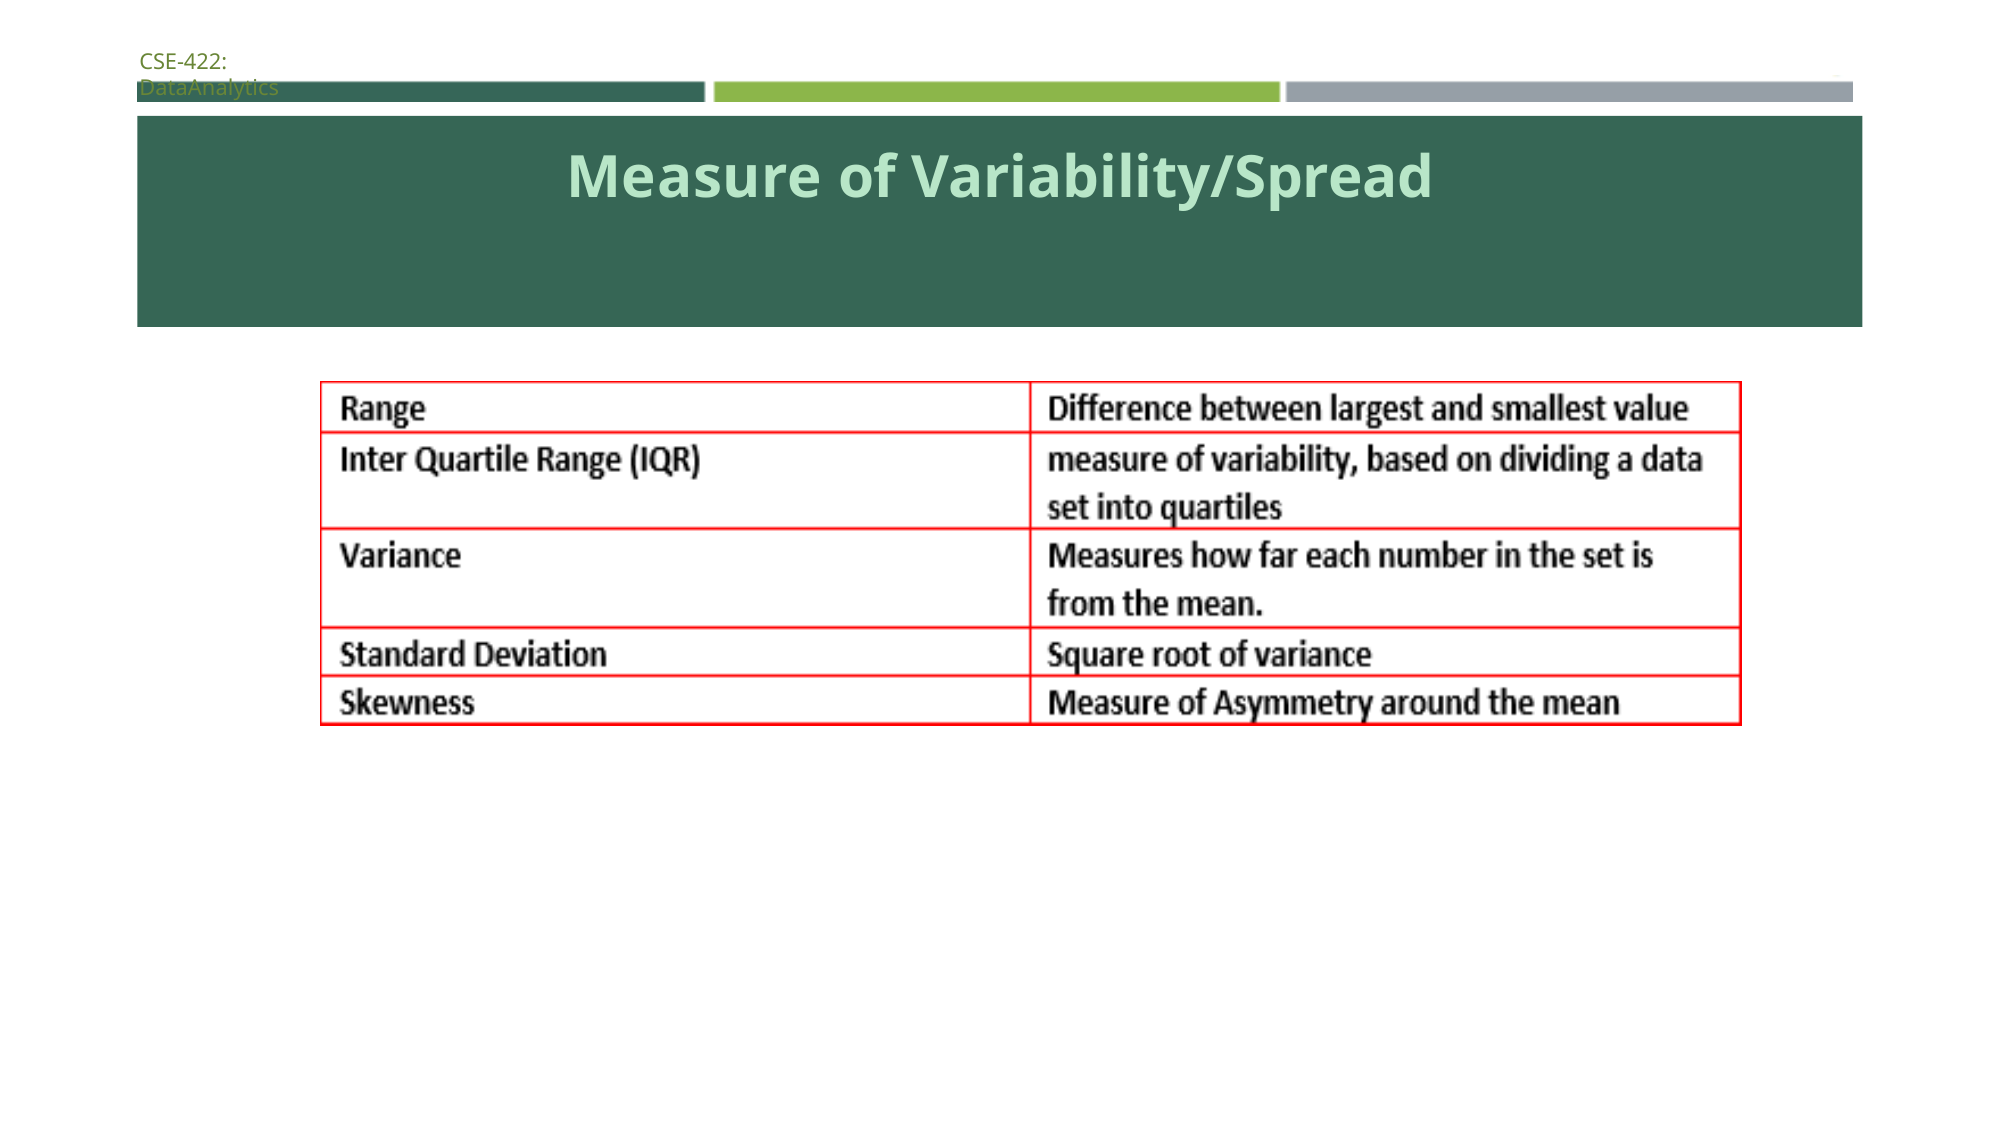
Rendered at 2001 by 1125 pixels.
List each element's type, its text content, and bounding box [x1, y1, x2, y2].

text_box CSE-422: DataAnalytics [137, 45, 370, 75]
picture [320, 381, 1743, 726]
title Measure of Variability/Spread [137, 115, 1863, 327]
picture [137, 75, 1854, 103]
